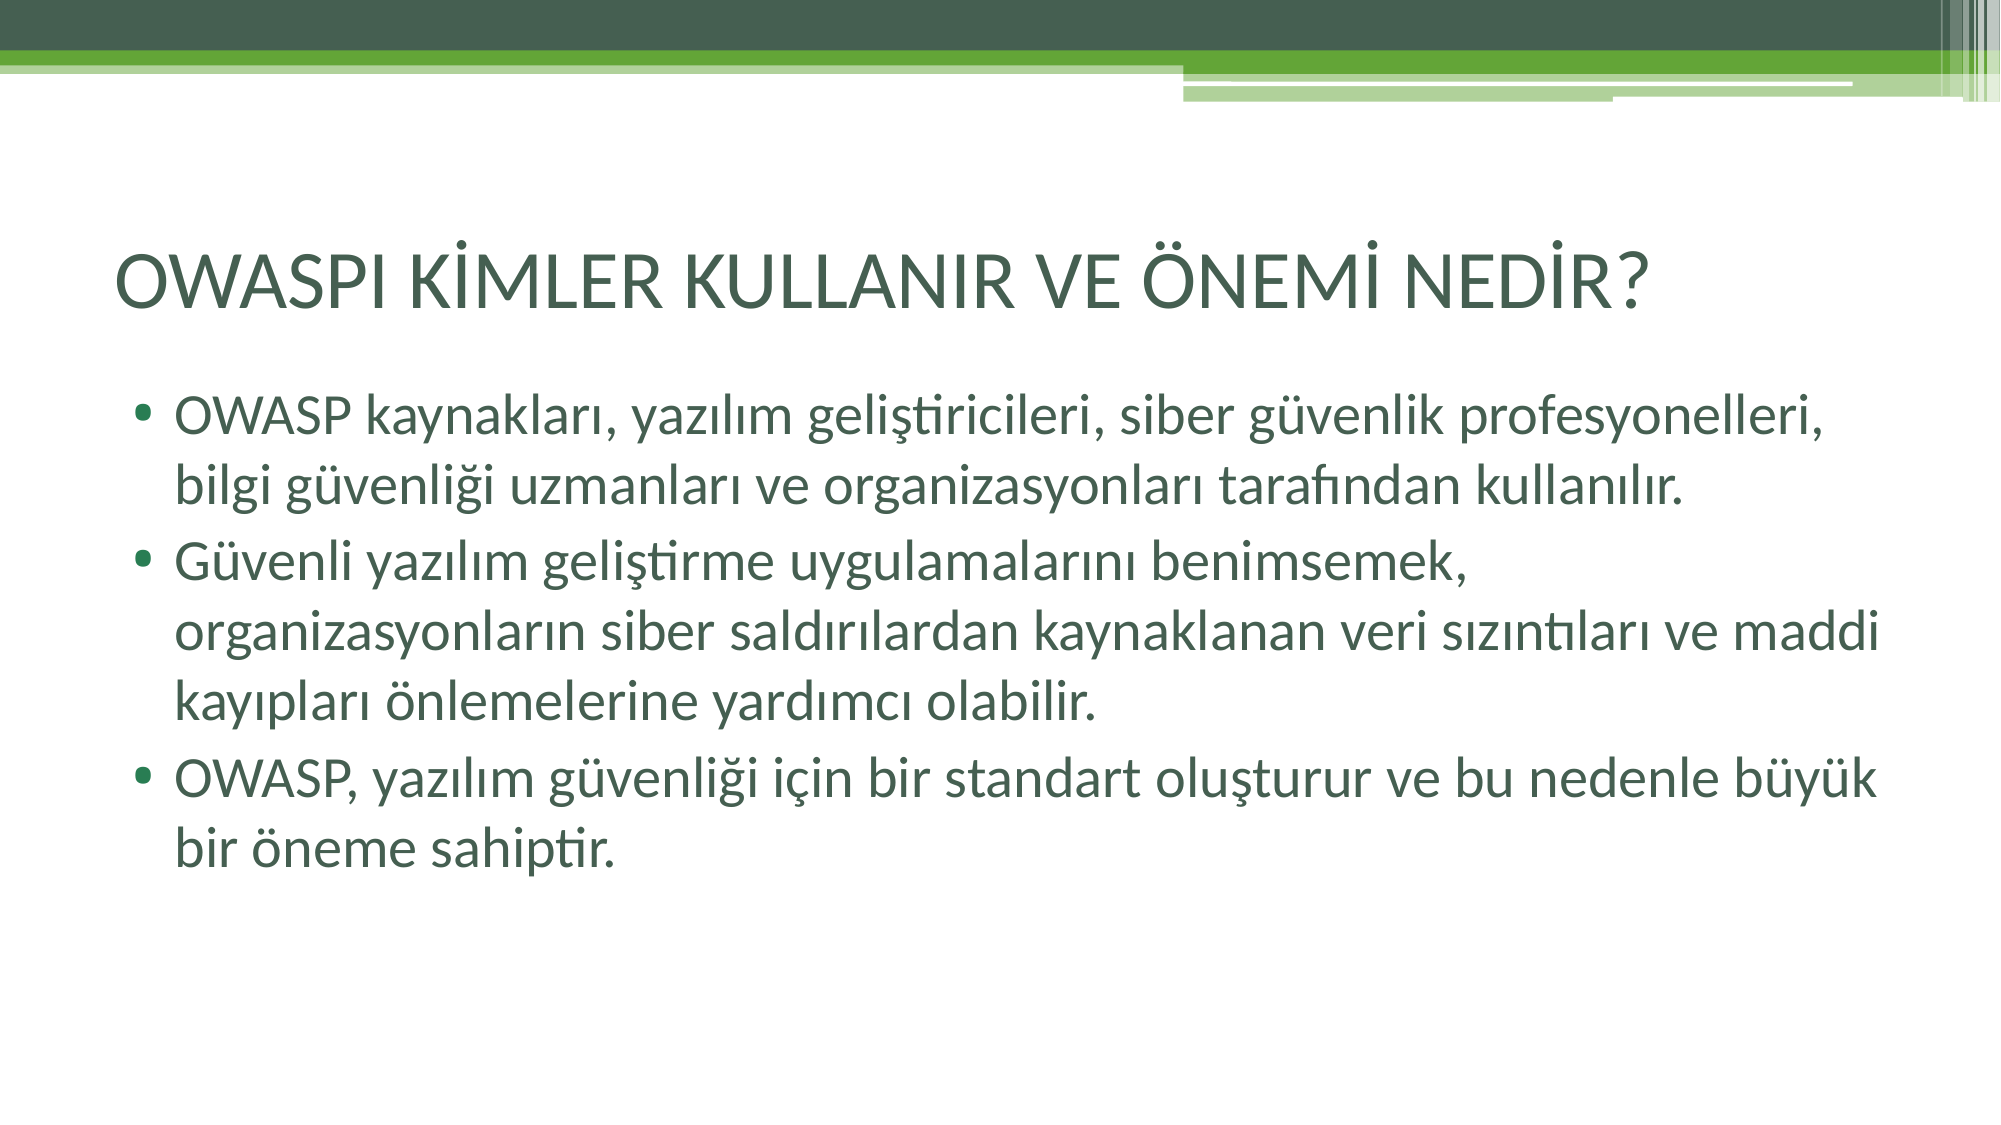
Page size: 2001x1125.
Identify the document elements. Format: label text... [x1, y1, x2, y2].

list OWASP kaynakları, yazılım geliştiricileri, siber güvenlik profesyonelleri, bilgi güvenliği uzmanları ve organizasyonları tarafından kullanılır. Güvenli yazılım geliştirme uygulamalarını benimsemek, organizasyonların siber saldırılardan kaynaklanan veri sızıntıları ve maddi kayıpları önlemelerine yardımcı olabilir. OWASP, yazılım güvenliği için bir standart oluşturur ve bu nedenle büyük bir öneme sahiptir. [99, 368, 1900, 1079]
title OWASPI KİMLER KULLANIR VE ÖNEMİ NEDİR? [99, 187, 1900, 363]
